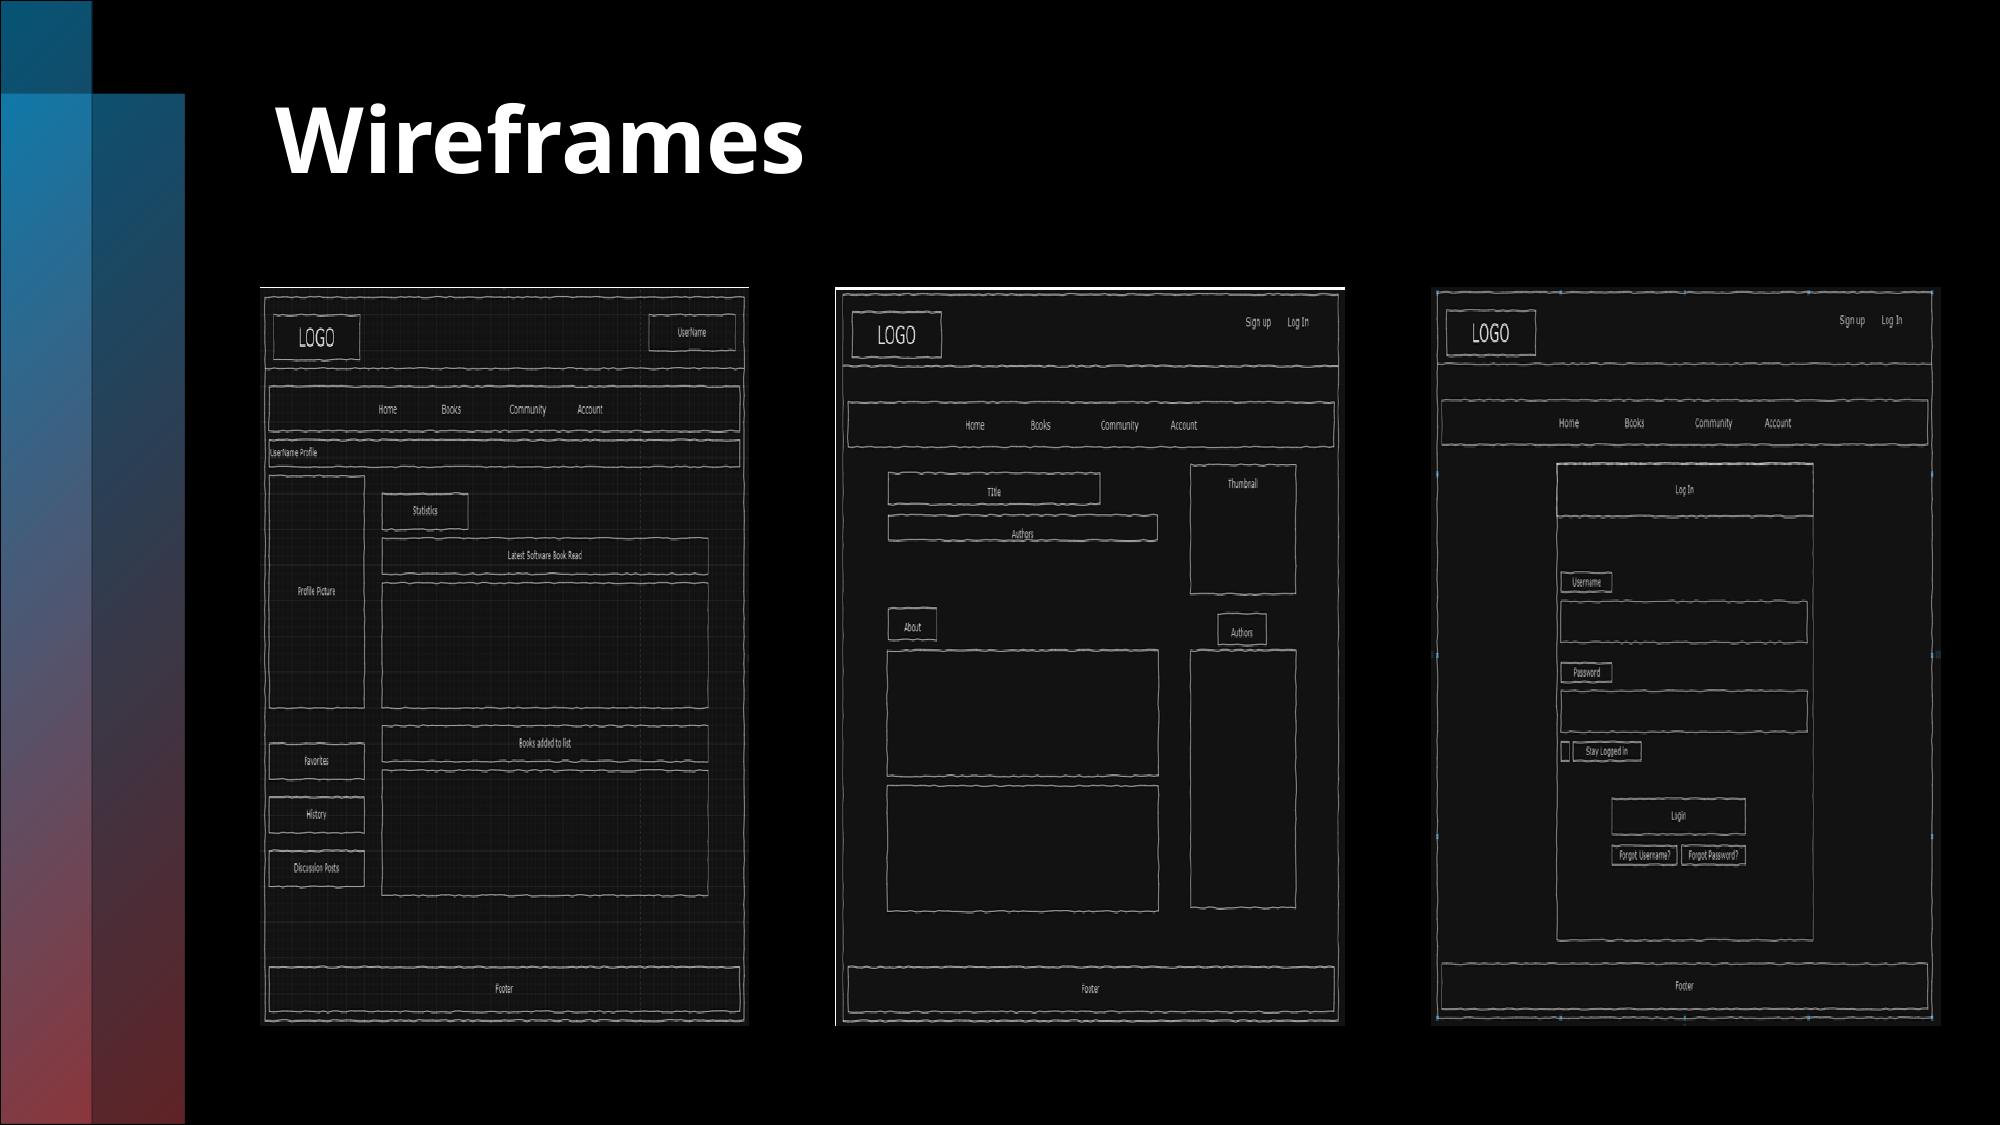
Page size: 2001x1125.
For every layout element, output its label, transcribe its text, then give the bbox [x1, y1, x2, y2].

title Wireframes [260, 74, 1817, 272]
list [260, 287, 749, 1027]
picture [835, 287, 1345, 1027]
picture [1431, 287, 1941, 1027]
